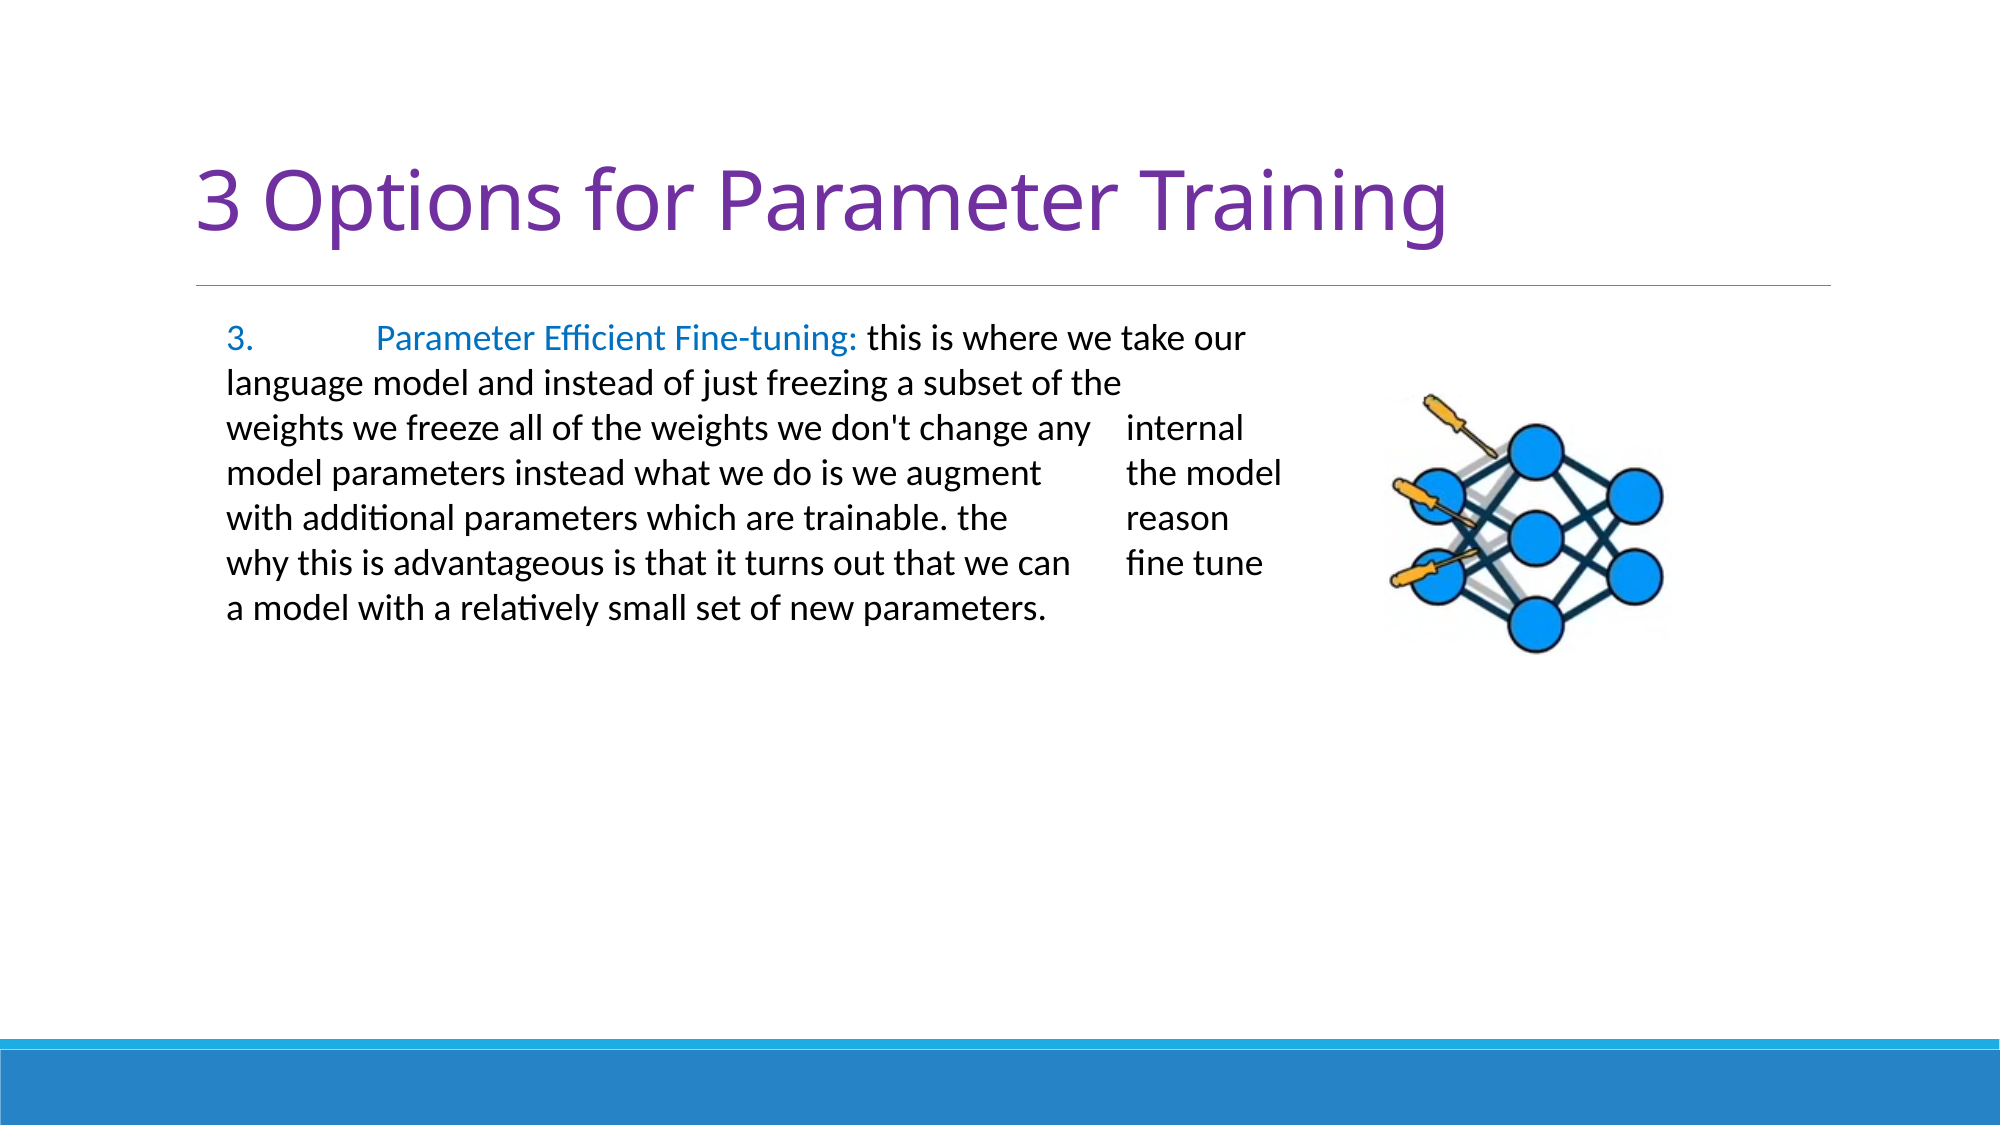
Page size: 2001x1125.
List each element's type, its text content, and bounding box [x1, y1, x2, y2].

picture [1348, 372, 1711, 686]
title 3 Options for Parameter Training [180, 47, 1830, 255]
text_box 3. Parameter Efficient Fine-tuning: this is where we take our language model and instead of just freezing a subset of the weights we freeze all of the weights we don't change any internal model parameters instead what we do is we augment the model with additional parameters which are trainable. the reason why this is advantageous is that it turns out that we can fine tune a model with a relatively small set of new parameters. [211, 305, 1299, 636]
